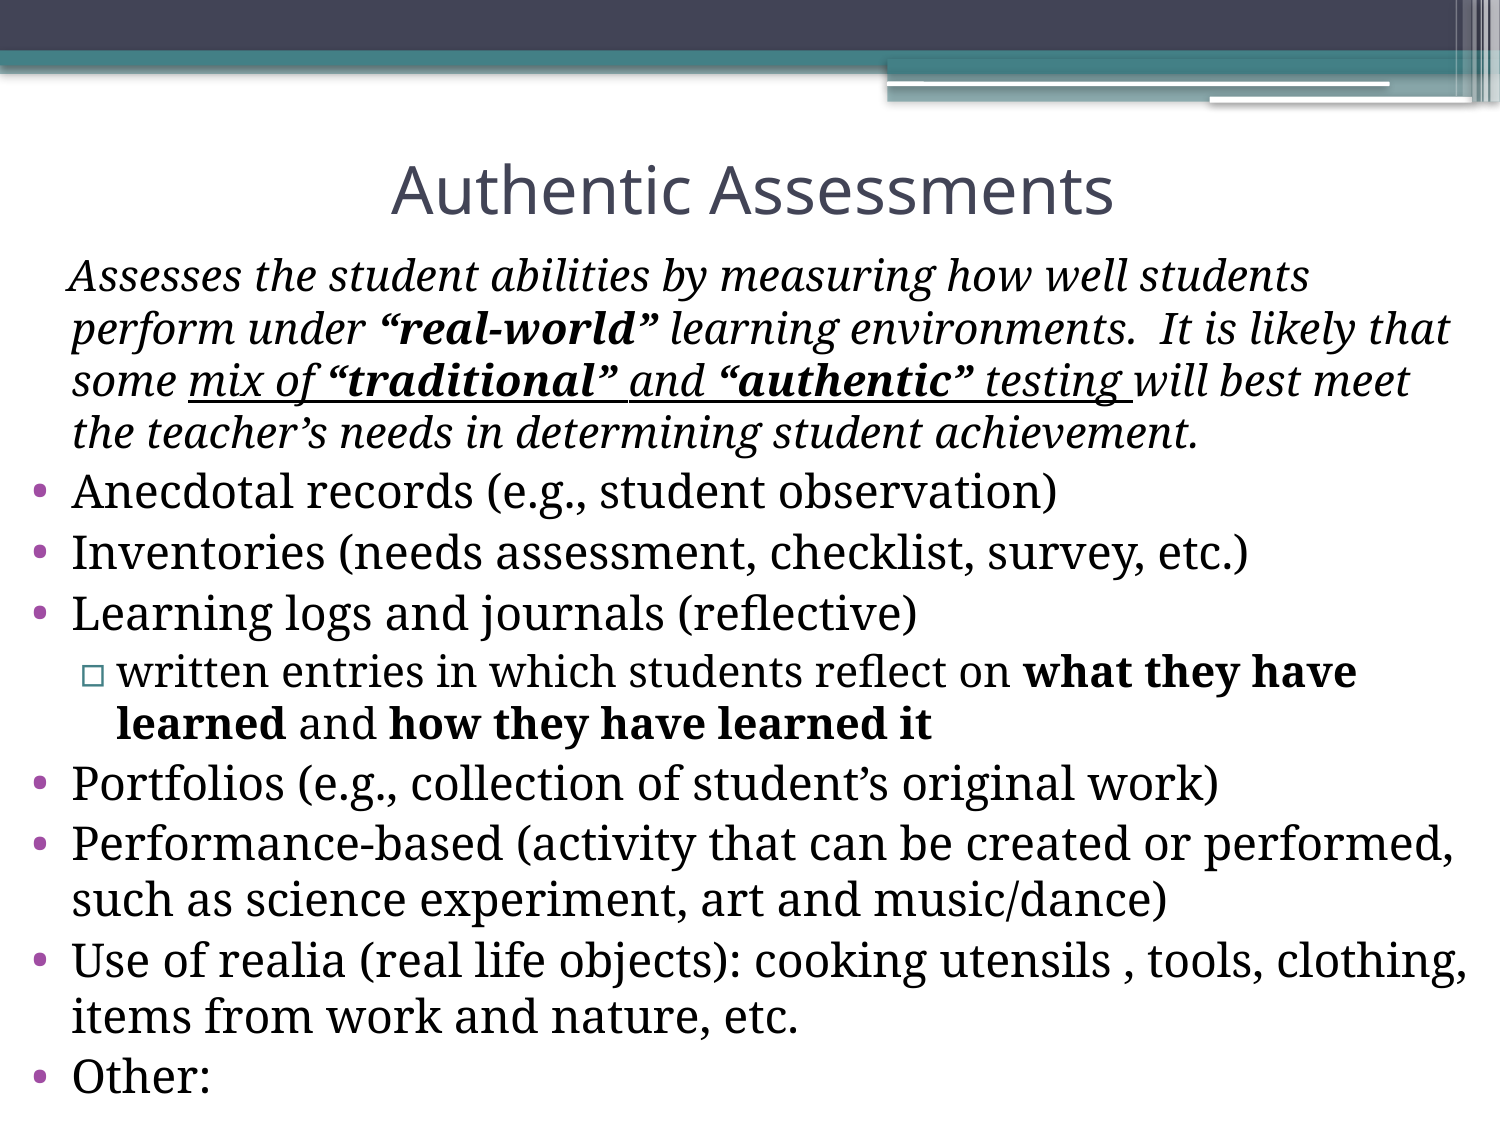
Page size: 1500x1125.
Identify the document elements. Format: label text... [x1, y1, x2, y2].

list Assesses the student abilities by measuring how well students perform under “real-world” learning environments. It is likely that some mix of “traditional” and “authentic” testing will best meet the teacher’s needs in determining student achievement. Anecdotal records (e.g., student observation) Inventories (needs assessment, checklist, survey, etc.) Learning logs and journals (reflective) written entries in which students reflect on what they have learned and how they have learned it Portfolios (e.g., collection of student’s original work) Performance-based (activity that can be created or performed, such as science experiment, art and music/dance) Use of realia (real life objects): cooking utensils , tools, clothing, items from work and nature, etc. Other: [0, 237, 1500, 1125]
title Authentic Assessments [87, 125, 1438, 237]
